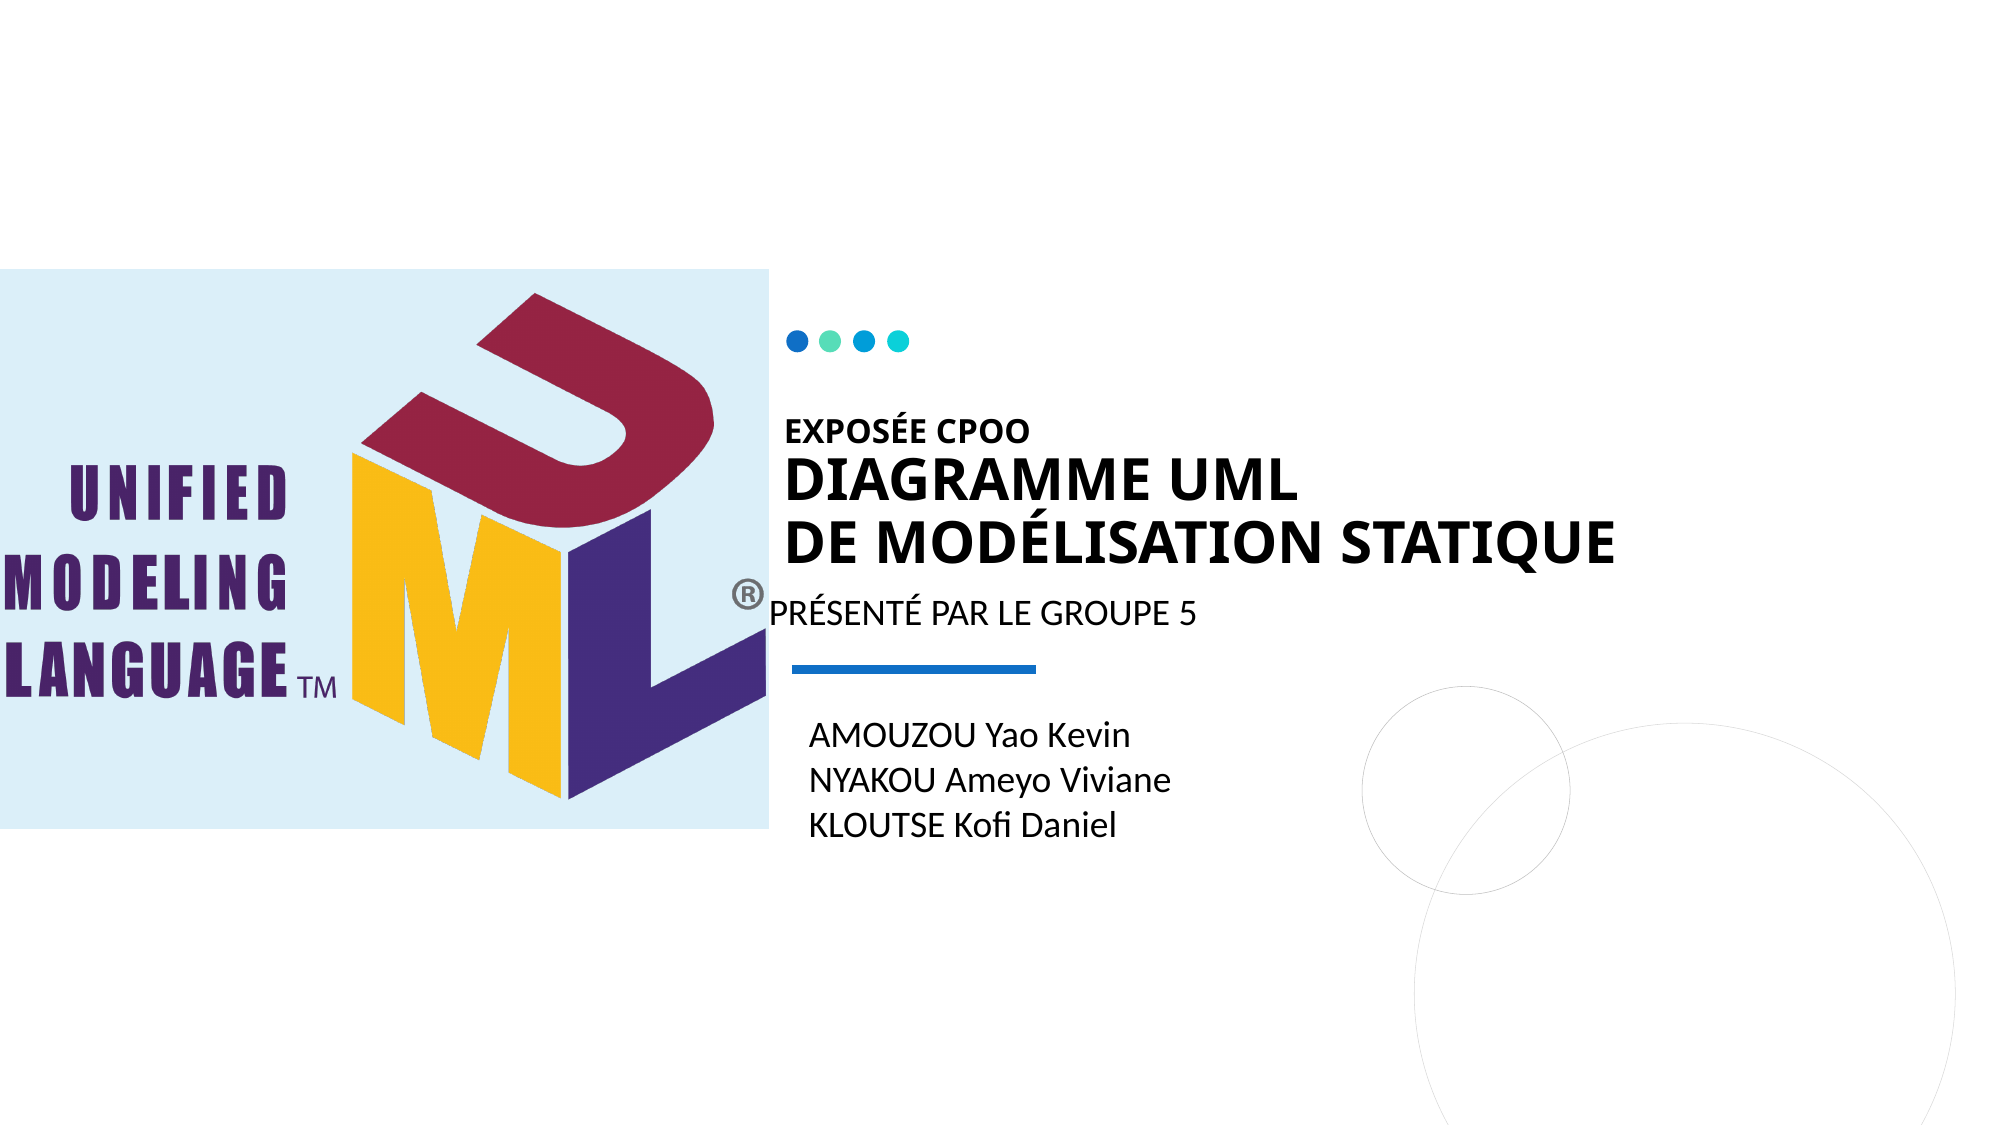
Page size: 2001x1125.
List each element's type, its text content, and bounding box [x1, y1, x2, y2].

subtitle Présenté par le groupe 5 [769, 585, 1956, 646]
title Exposée CPOO Diagramme UML de modélisation statique [769, 447, 1956, 584]
picture [0, 269, 769, 829]
text_box AMOUZOU Yao Kevin NYAKOU Ameyo Viviane KLOUTSE Kofi Daniel [794, 702, 1867, 853]
